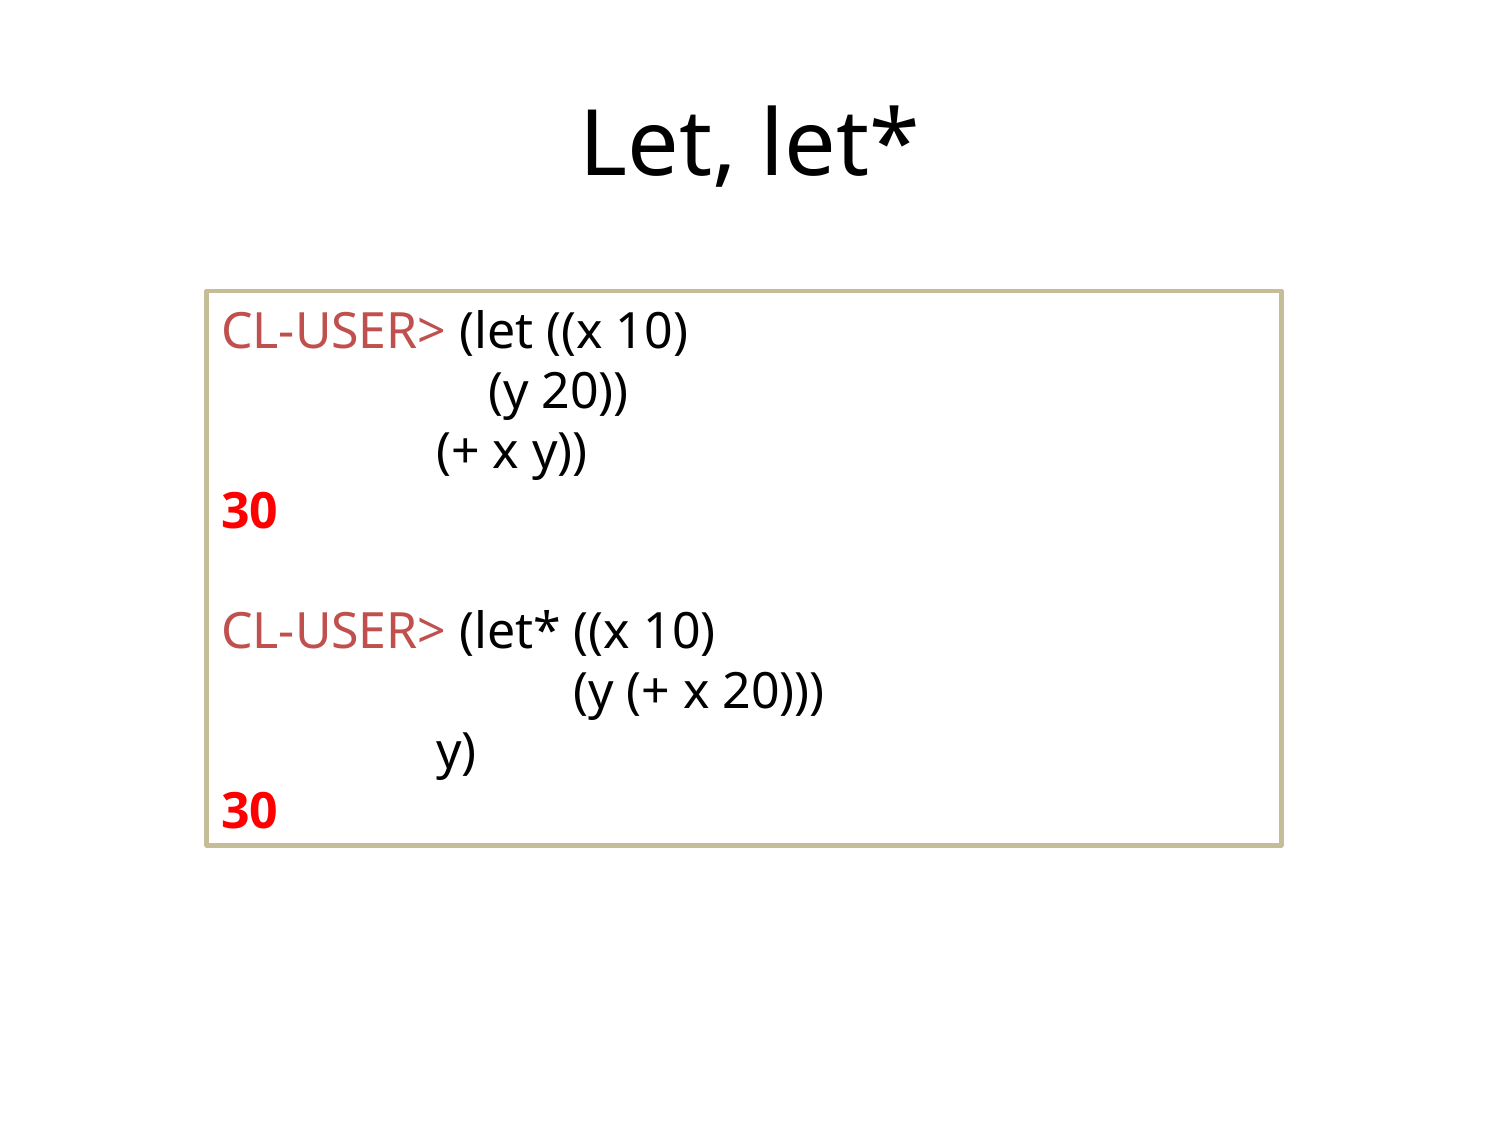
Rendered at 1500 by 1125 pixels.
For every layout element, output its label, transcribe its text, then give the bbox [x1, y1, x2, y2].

text_box CL-USER> (let ((x 10) (y 20)) (+ x y)) 30 CL-USER> (let* ((x 10) (y (+ x 20))) y) 30 [204, 289, 1284, 848]
title Let, let* [75, 45, 1425, 233]
